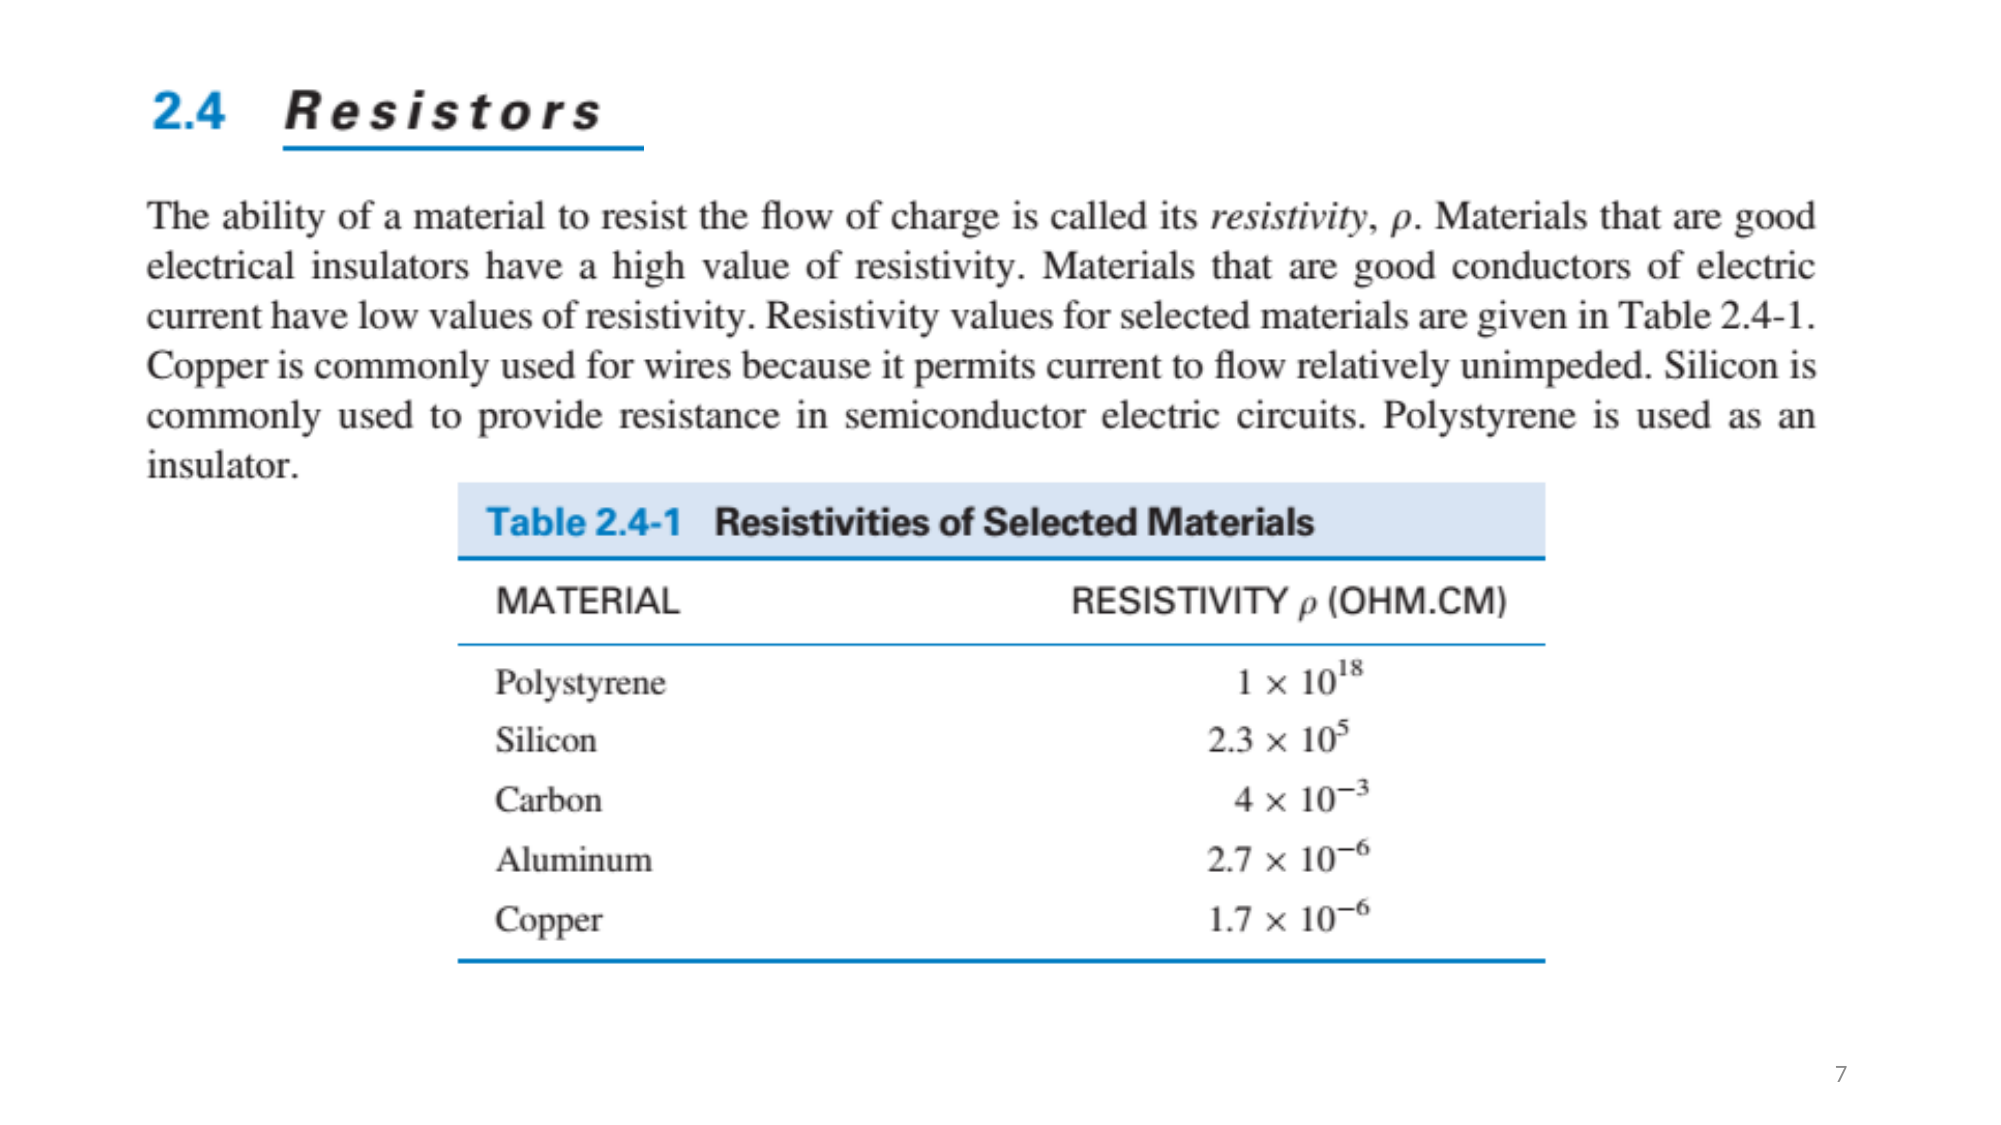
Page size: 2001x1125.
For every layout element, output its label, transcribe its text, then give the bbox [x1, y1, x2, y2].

picture [137, 59, 644, 171]
slide_number 7 [1412, 1042, 1863, 1103]
picture [137, 192, 1830, 987]
